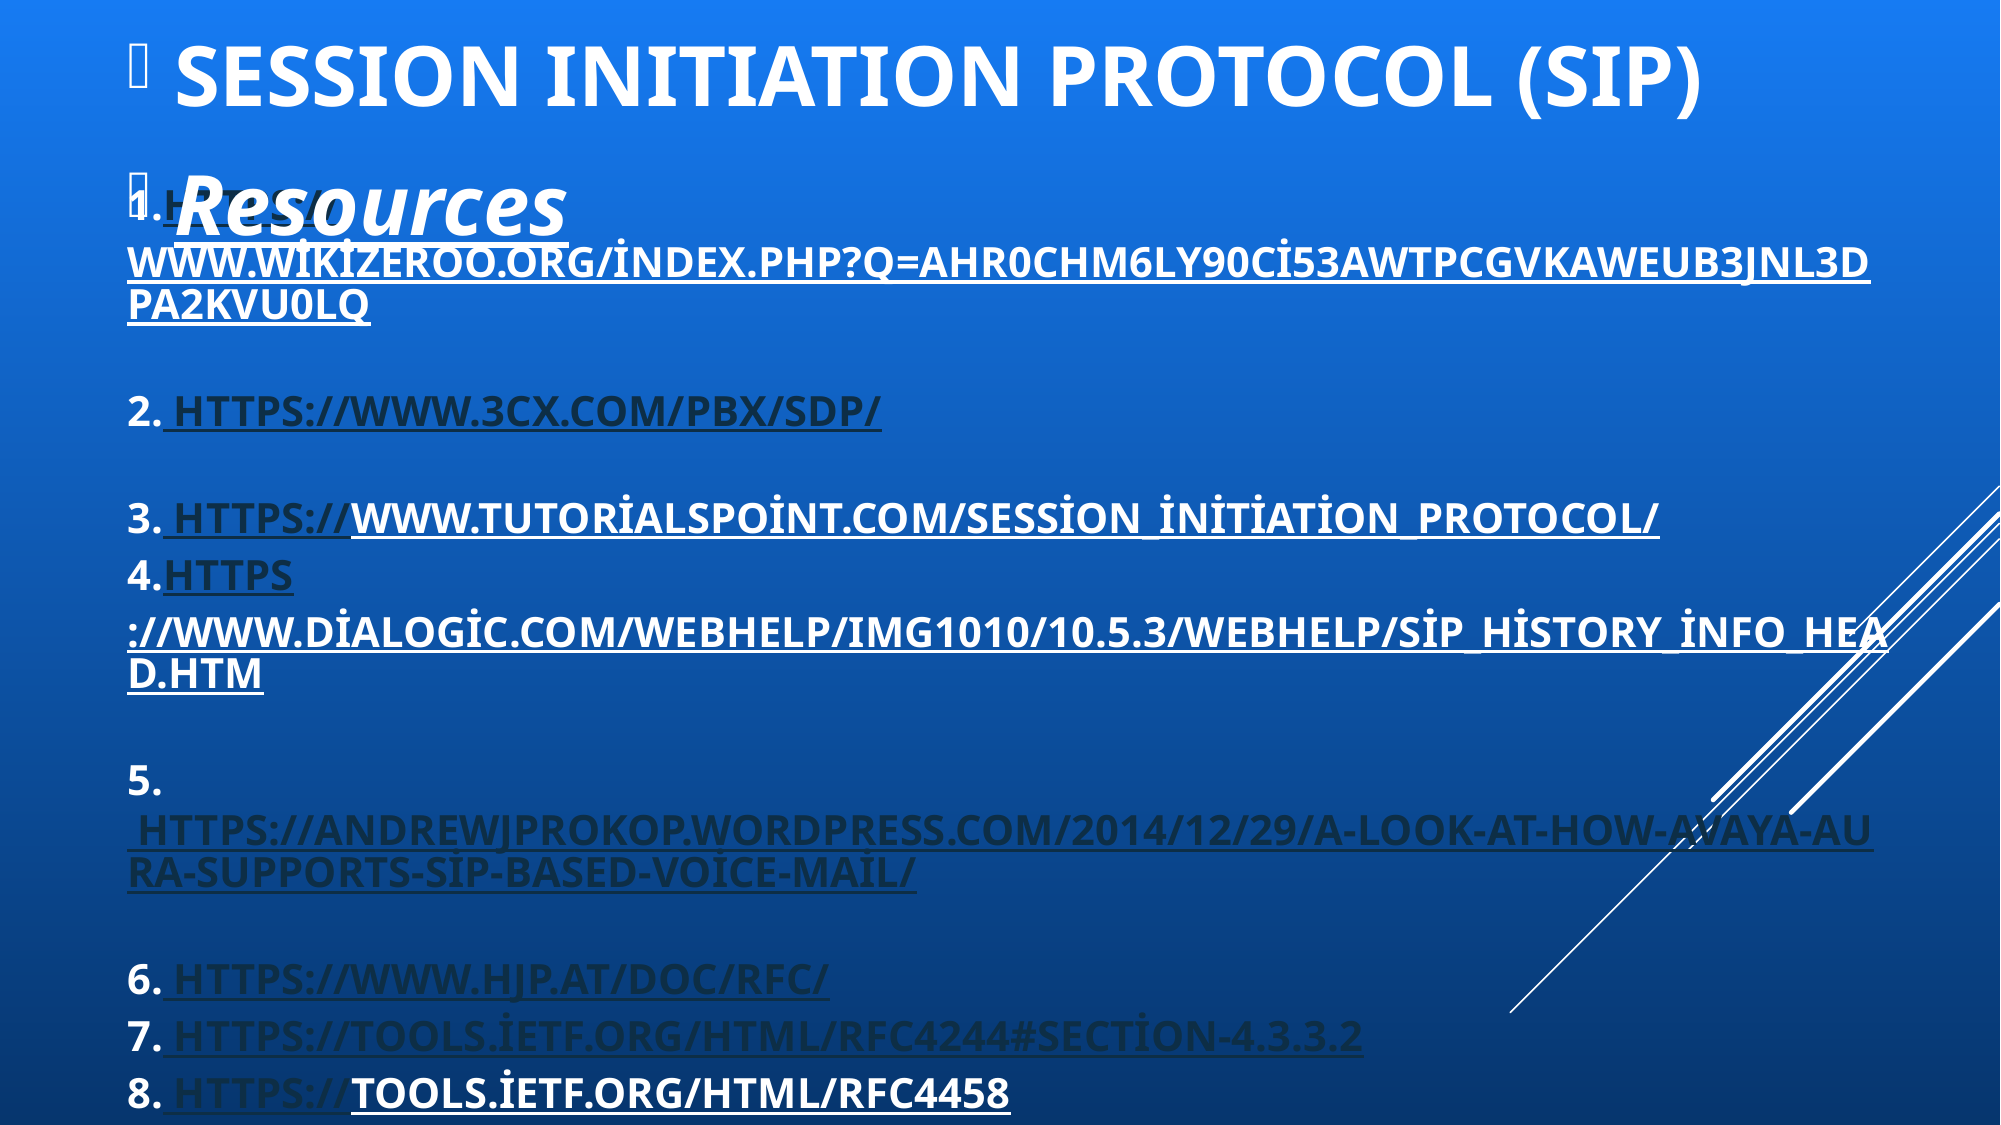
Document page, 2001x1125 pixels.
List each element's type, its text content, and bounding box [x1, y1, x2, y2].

list SESSION INITIATION PROTOCOL (SIP) Resources [112, 51, 1908, 324]
title 1.https://www.wikizeroo.org/index.php?q=aHR0cHM6Ly90ci53aWtpcGVkaWEub3JnL3dpa2kvU0lQ 2. https://www.3cx.com/pbx/sdp/ 3. https://www.tutorialspoint.com/session_initiation_protocol/ 4.https://www.dialogic.com/webhelp/IMG1010/10.5.3/WebHelp/sip_history_info_head.htm 5. https://andrewjprokop.wordpress.com/2014/12/29/a-look-at-how-avaya-aura-supports-sip-based-voice-mail/ 6. https://www.hjp.at/doc/rfc/ 7. https://tools.ietf.org/html/rfc4244#section-4.3.3.2 8. https://tools.ietf.org/html/rfc4458 9. https://tools.ietf.org/html/rfc3261#page-9 10. https://transnexus.com/whitepapers/sip-invite-header-fields/ [112, 395, 1908, 1047]
